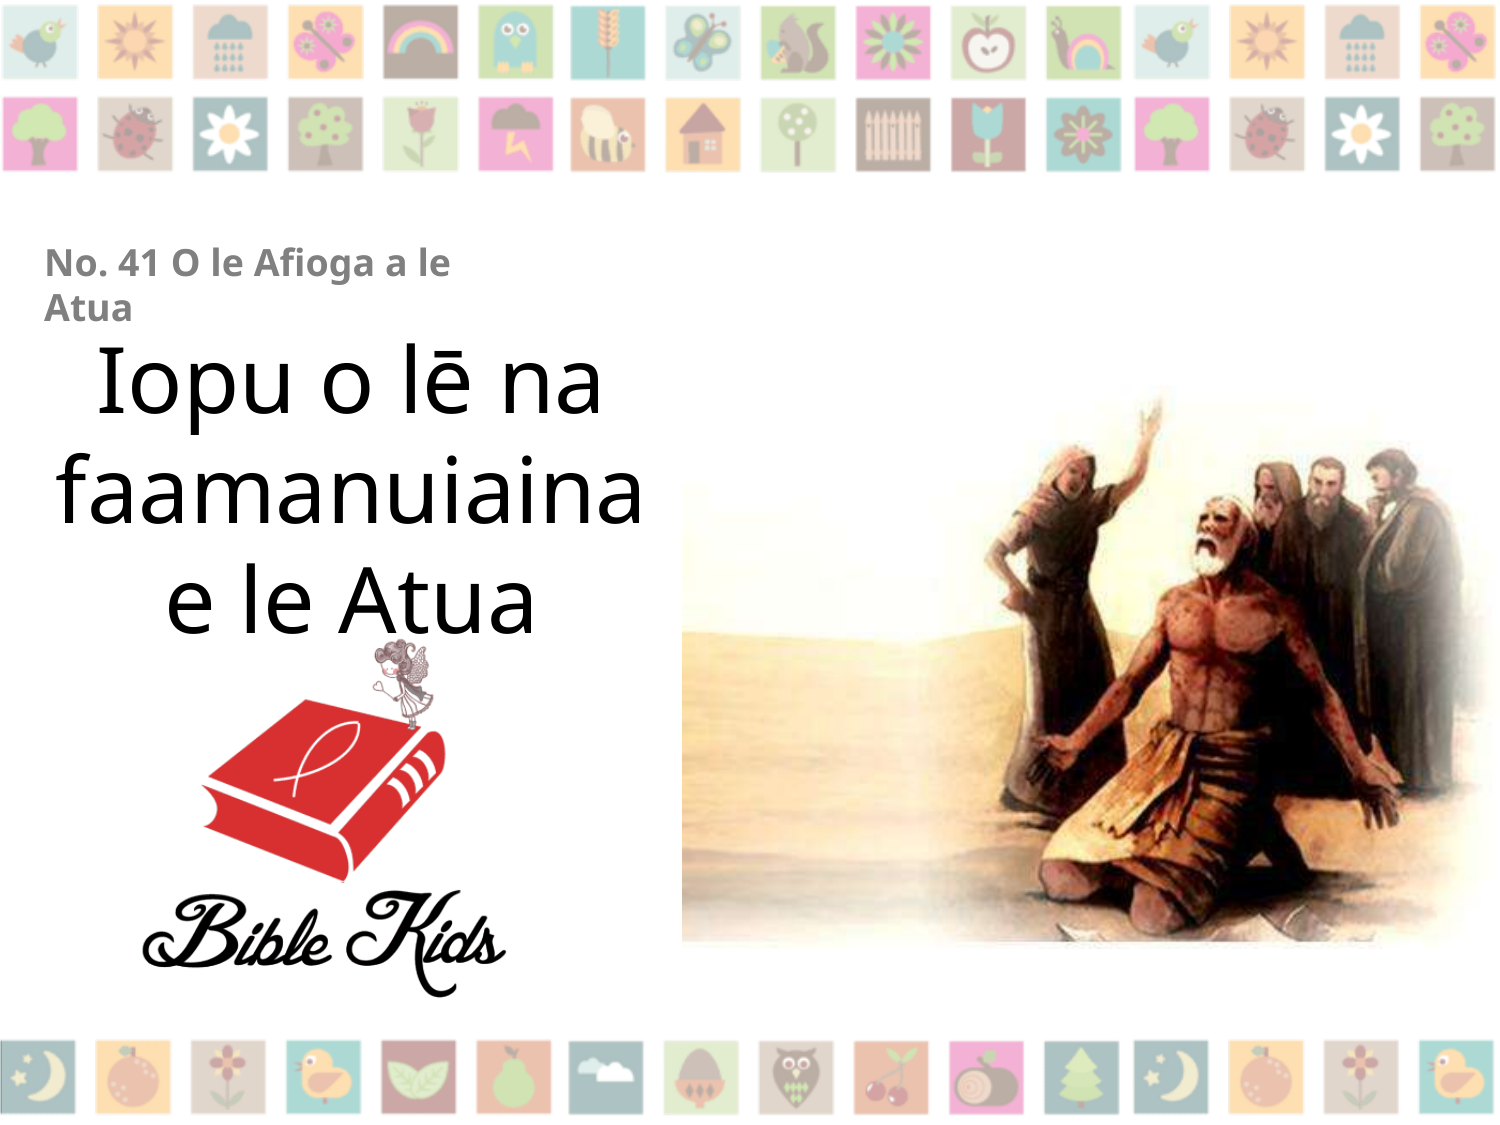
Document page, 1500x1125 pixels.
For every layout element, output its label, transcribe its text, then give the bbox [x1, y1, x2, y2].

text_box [0, 1028, 1500, 1118]
picture [681, 331, 1500, 950]
text_box Iopu o lē na faamanuiaina e le Atua [29, 314, 675, 659]
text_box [0, 3, 1500, 181]
picture [117, 600, 544, 1027]
text_box No. 41 O le Afioga a le Atua [29, 231, 561, 314]
